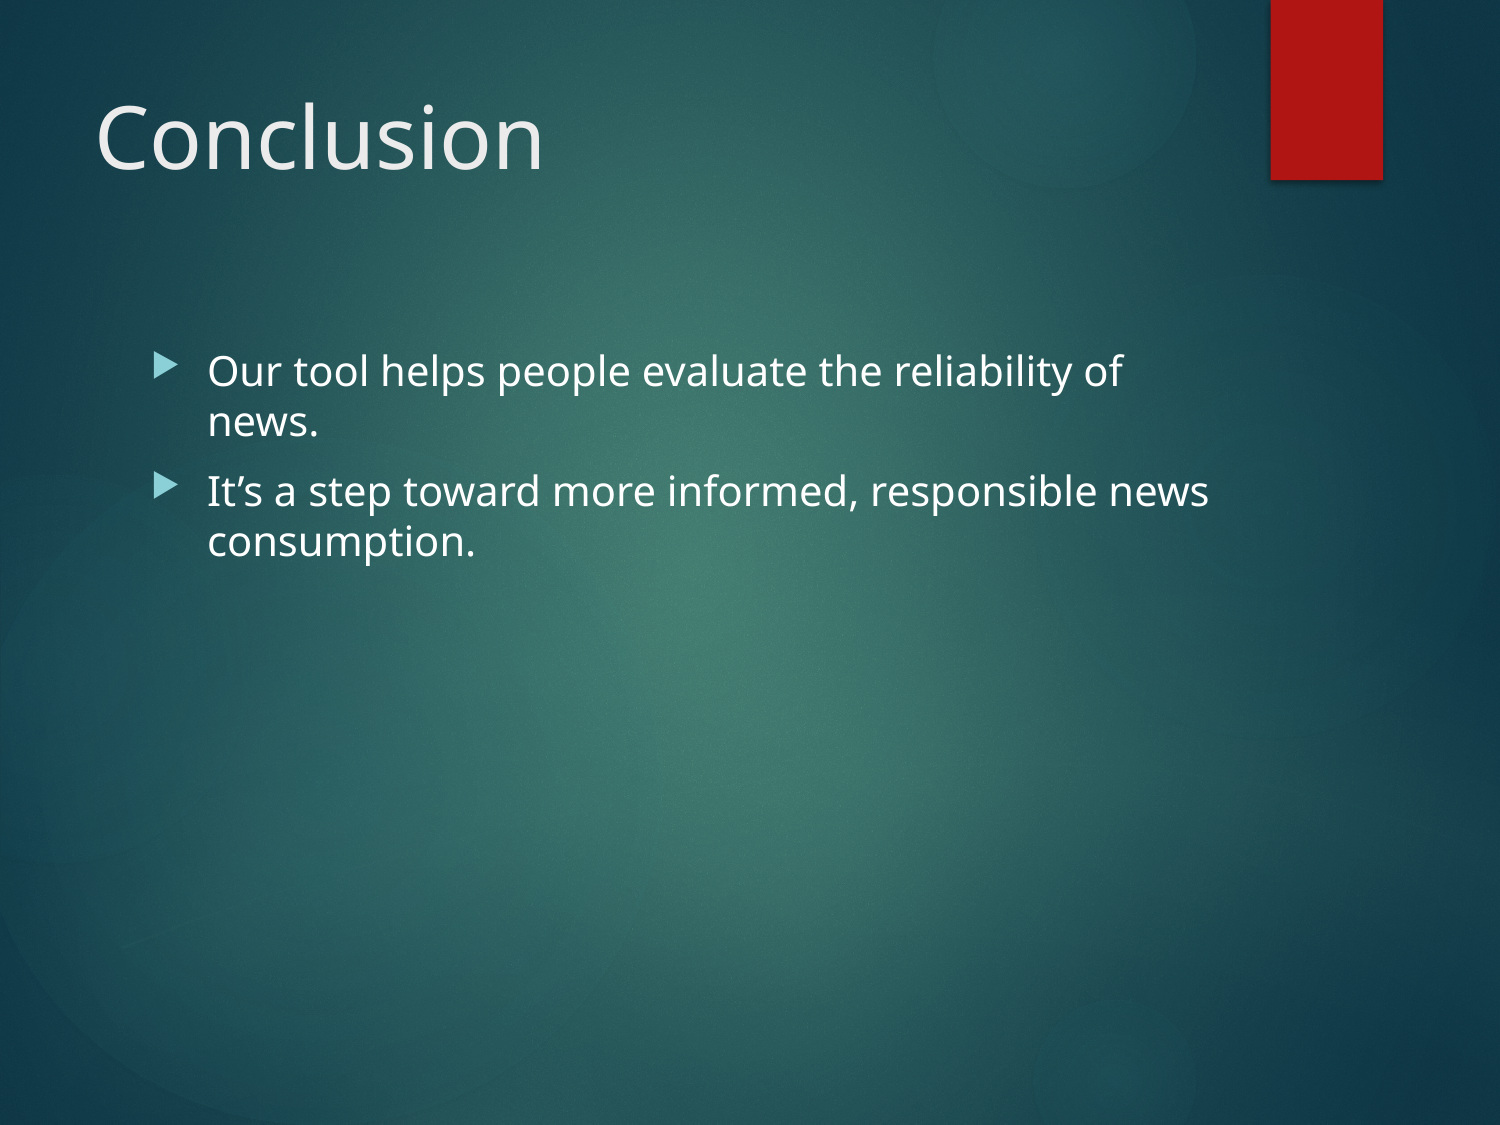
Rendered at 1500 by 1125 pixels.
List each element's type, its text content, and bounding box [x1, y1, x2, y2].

list Our tool helps people evaluate the reliability of news. It’s a step toward more informed, responsible news consumption. [135, 336, 1237, 1025]
title Conclusion [79, 74, 1237, 304]
